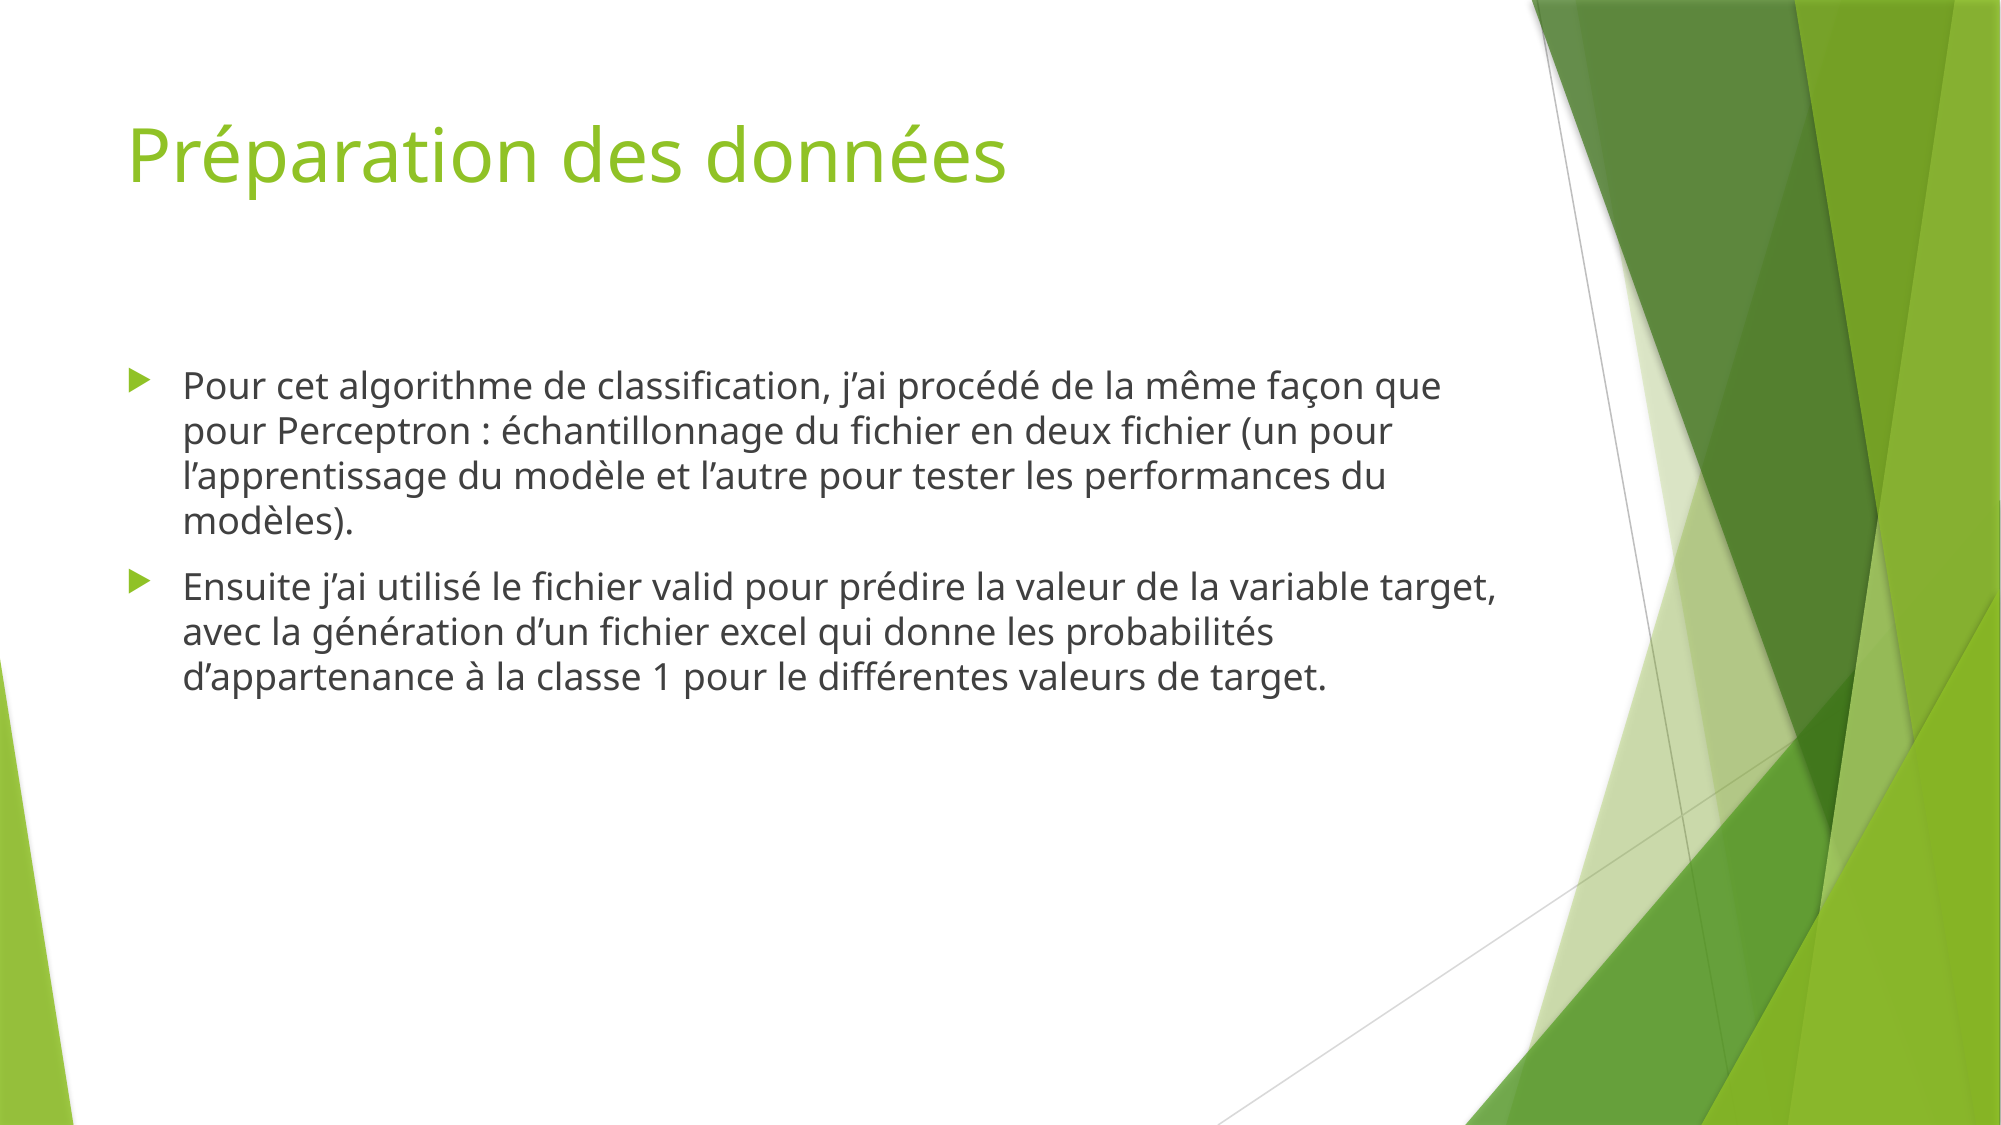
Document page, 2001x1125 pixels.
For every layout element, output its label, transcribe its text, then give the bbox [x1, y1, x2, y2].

list Pour cet algorithme de classification, j’ai procédé de la même façon que pour Perceptron : échantillonnage du fichier en deux fichier (un pour l’apprentissage du modèle et l’autre pour tester les performances du modèles). Ensuite j’ai utilisé le fichier valid pour prédire la valeur de la variable target, avec la génération d’un fichier excel qui donne les probabilités d’appartenance à la classe 1 pour le différentes valeurs de target. [111, 354, 1522, 992]
title Préparation des données [111, 99, 1522, 317]
